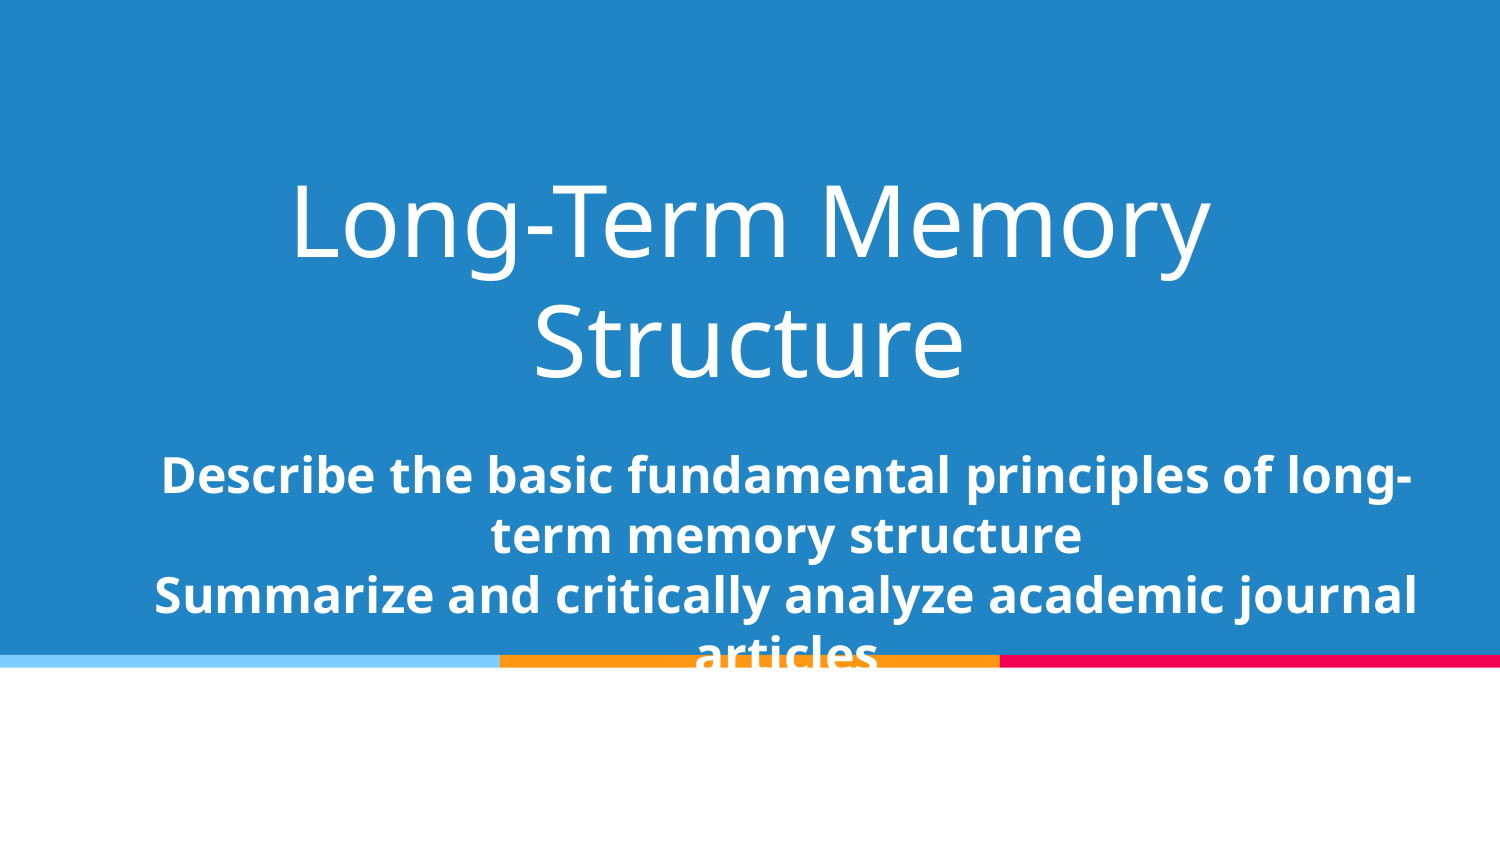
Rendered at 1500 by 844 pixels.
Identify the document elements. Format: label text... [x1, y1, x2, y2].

title Long-Term Memory Structure [112, 222, 1388, 413]
subtitle Describe the basic fundamental principles of long-term memory structure Summarize and critically analyze academic journal articles [40, 428, 1459, 558]
